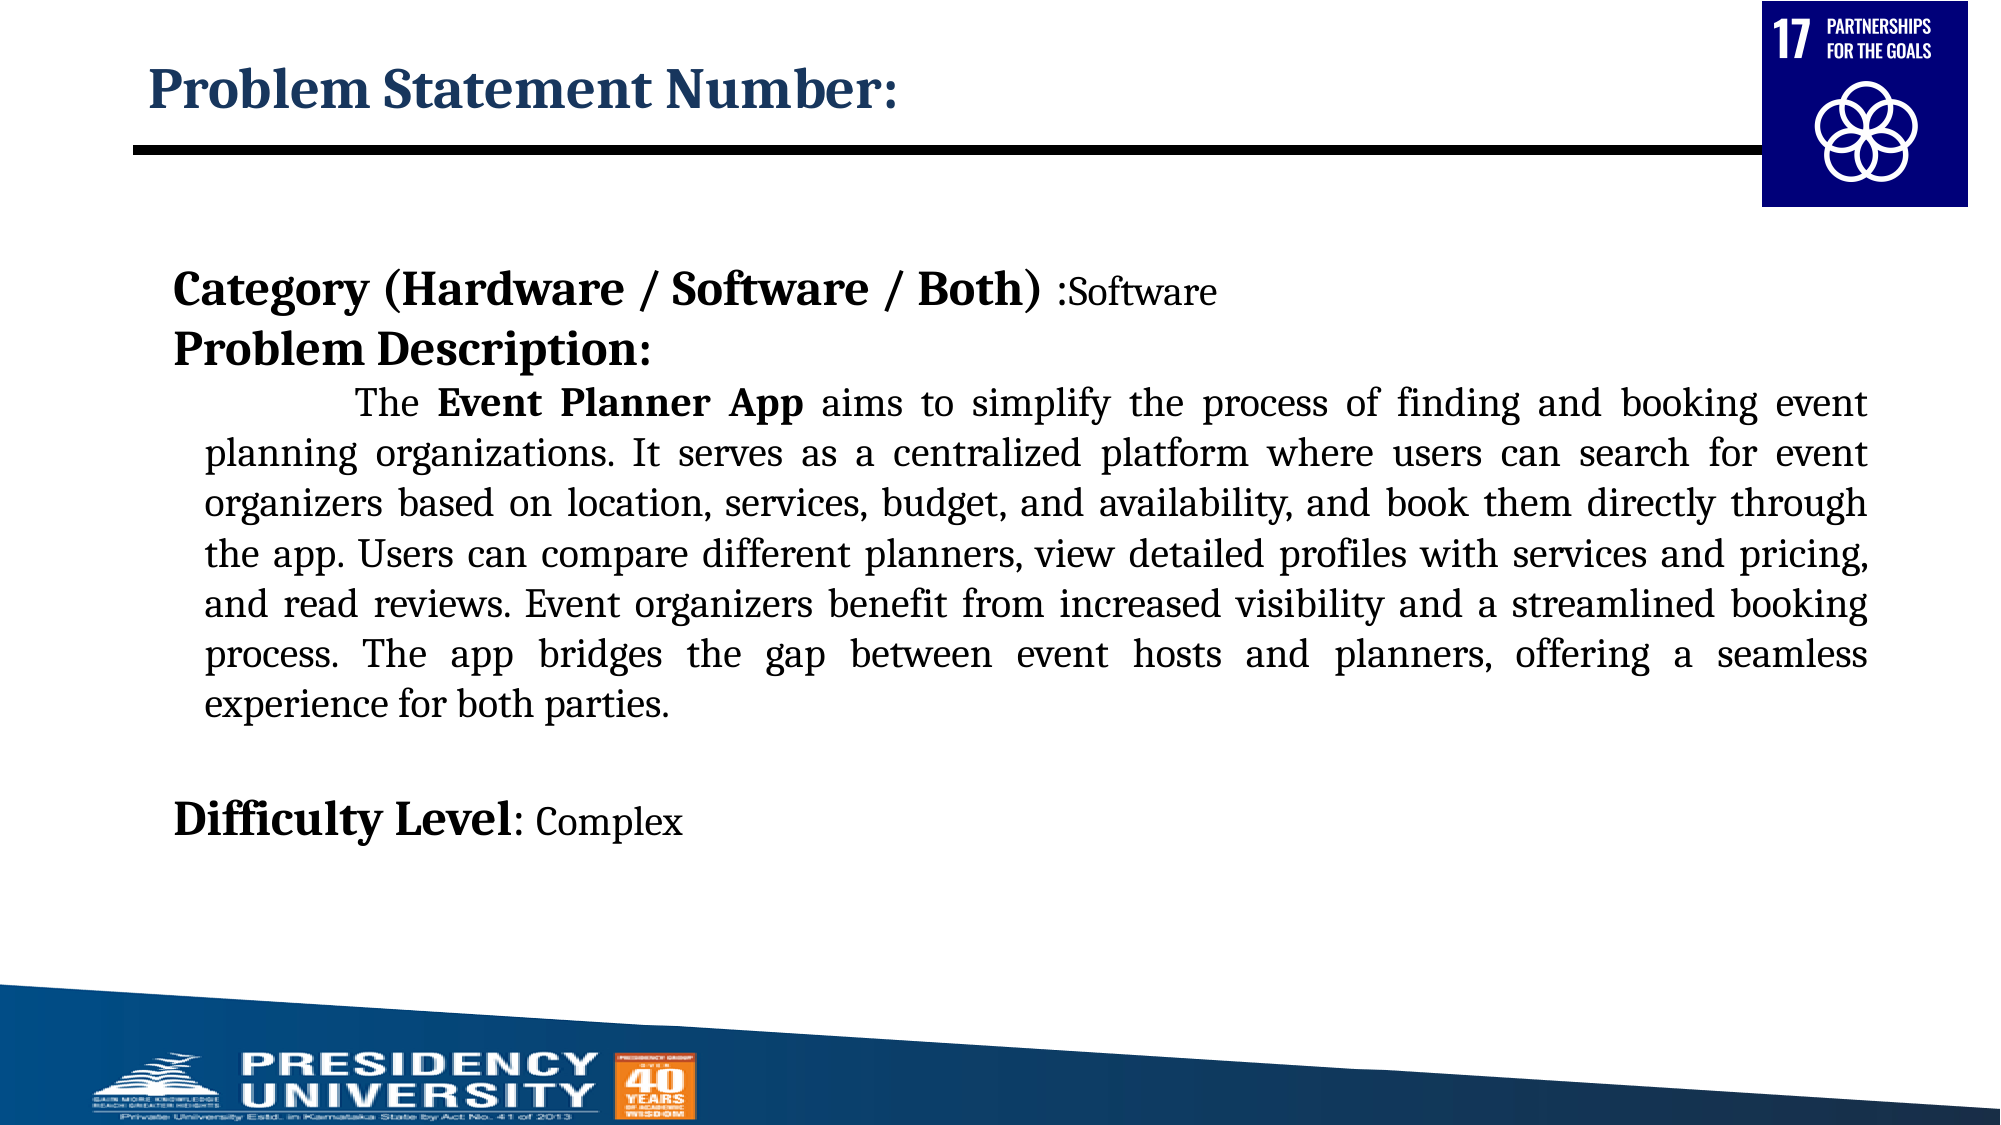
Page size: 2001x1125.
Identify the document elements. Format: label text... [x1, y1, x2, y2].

picture [1762, 0, 1968, 207]
list Category (Hardware / Software / Both) :Software Problem Description: The Event Planner App aims to simplify the process of finding and booking event planning organizations. It serves as a centralized platform where users can search for event organizers based on location, services, budget, and availability, and book them directly through the app. Users can compare different planners, view detailed profiles with services and pricing, and read reviews. Event organizers benefit from increased visibility and a streamlined booking process. The app bridges the gap between event hosts and planners, offering a seamless experience for both parties. Difficulty Level: Complex [133, 187, 1884, 1000]
title Problem Statement Number: [133, 45, 1757, 125]
picture [0, 982, 2000, 1125]
